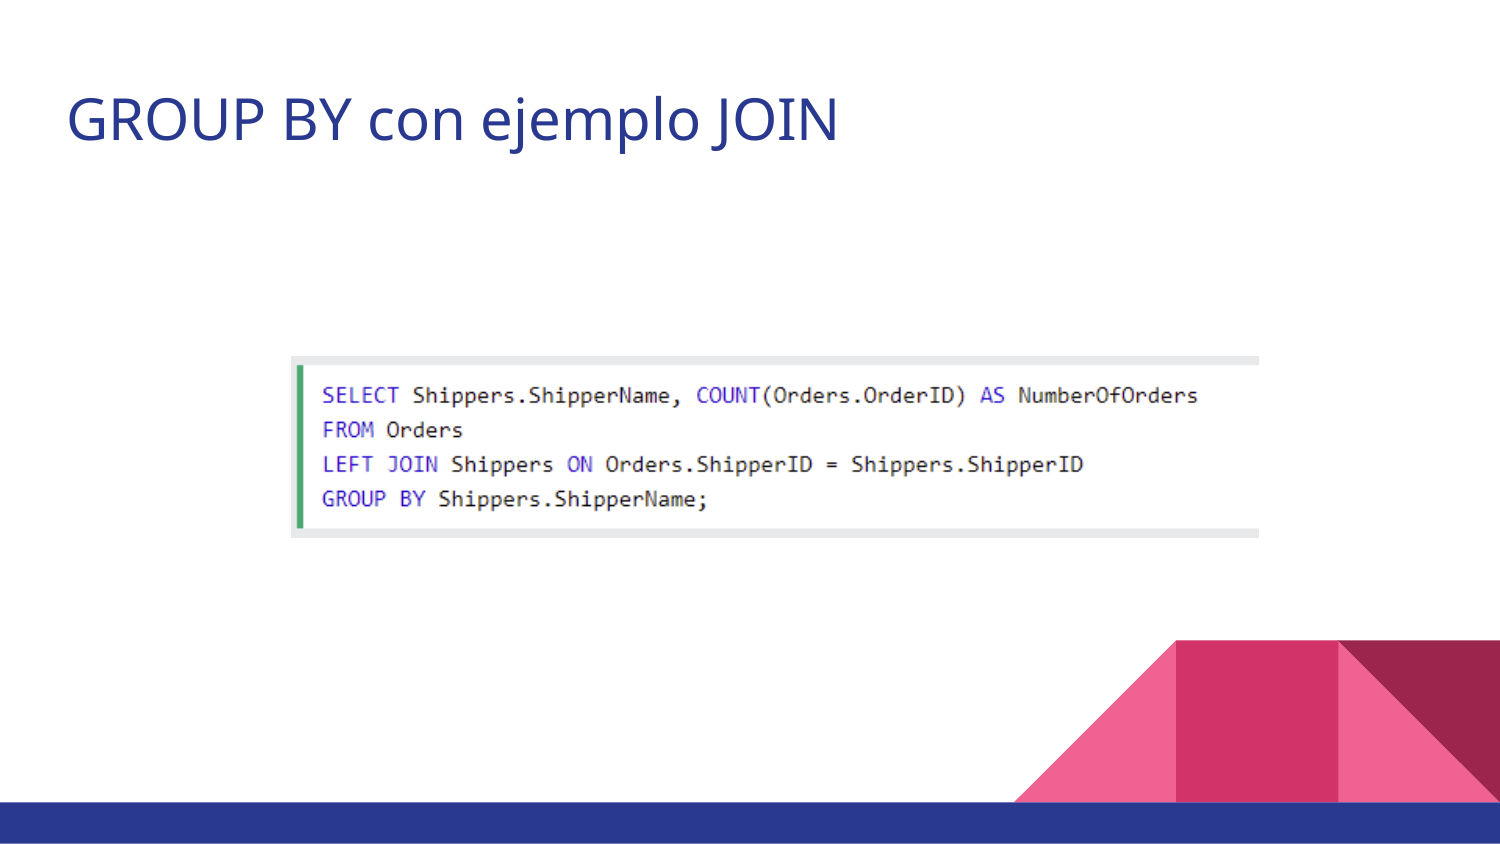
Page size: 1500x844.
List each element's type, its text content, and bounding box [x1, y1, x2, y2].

title GROUP BY con ejemplo JOIN [51, 67, 1449, 167]
picture [291, 356, 1259, 538]
